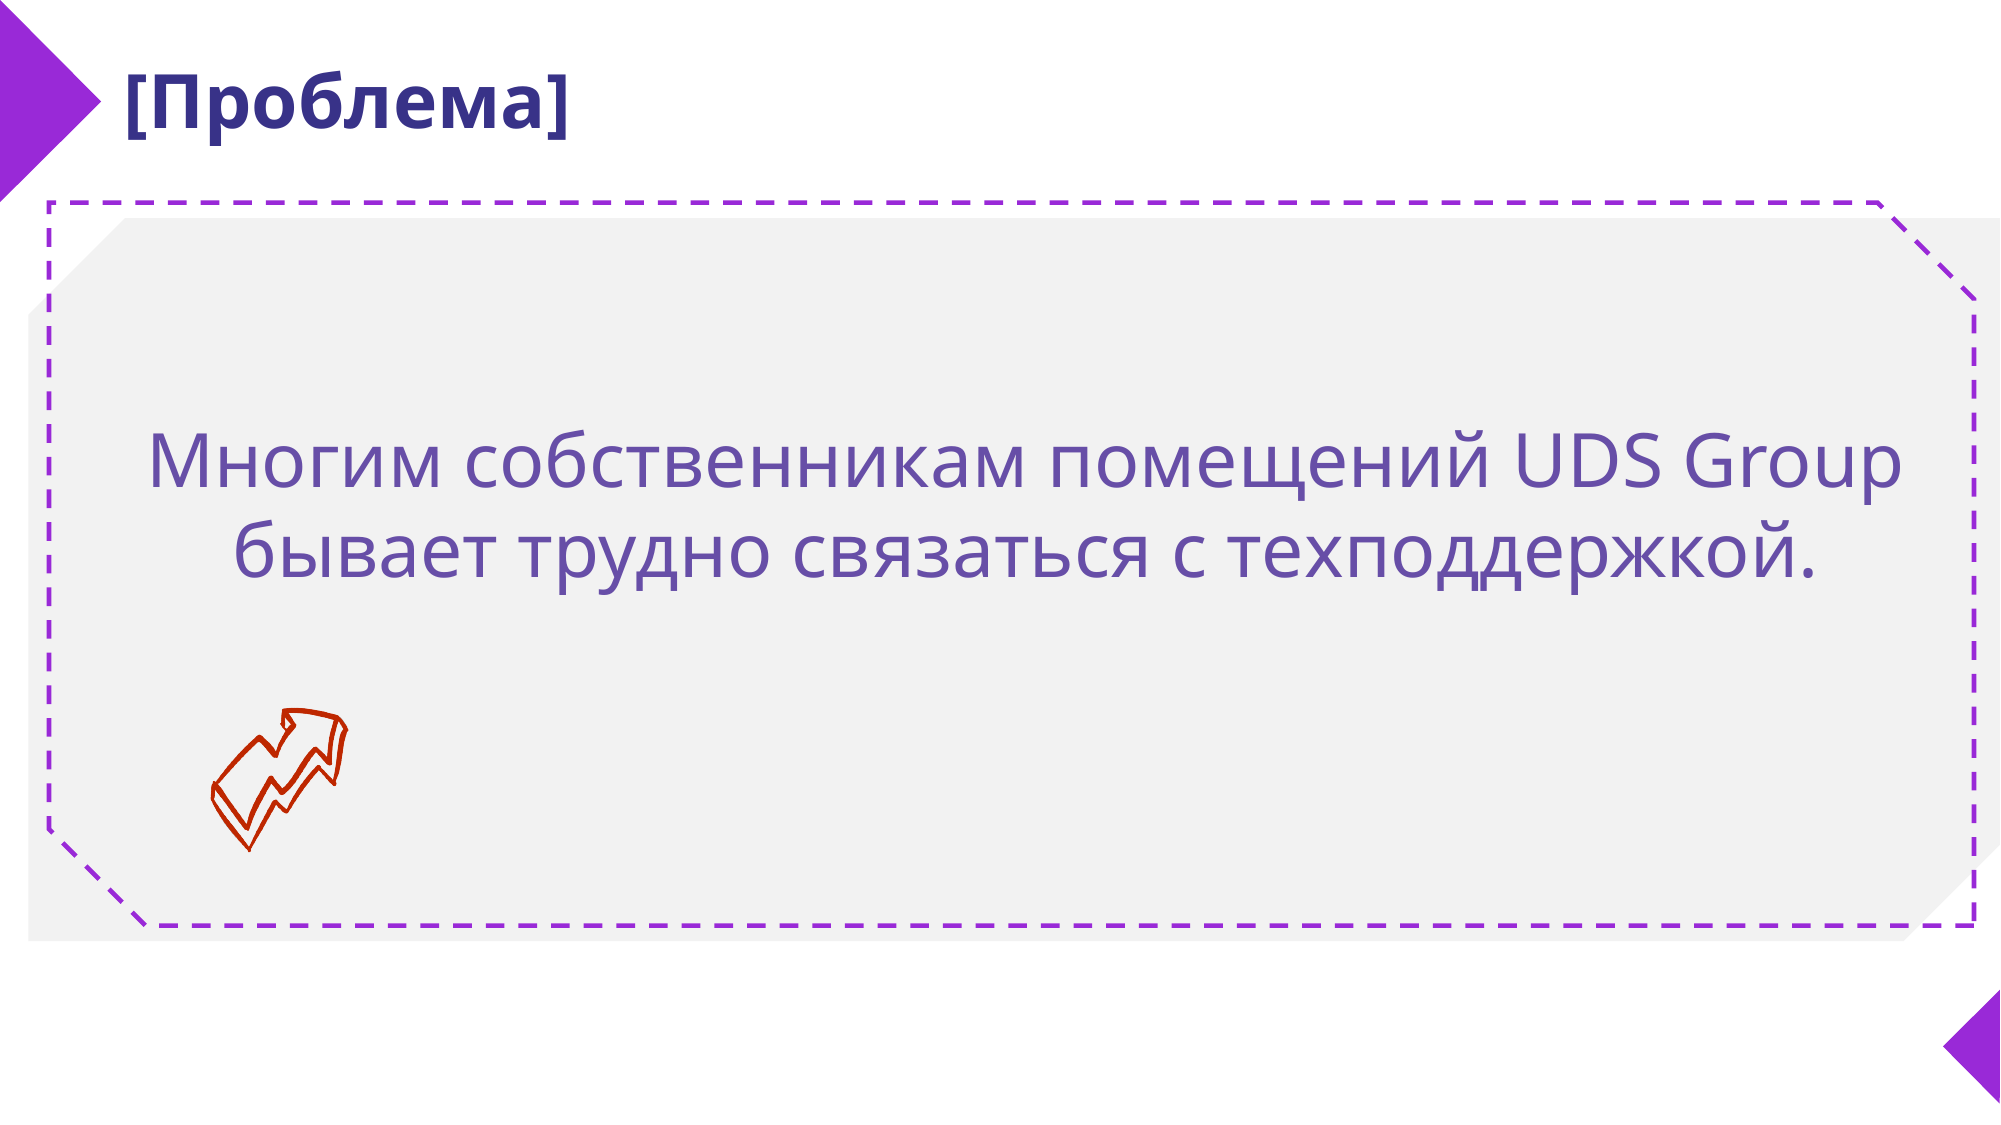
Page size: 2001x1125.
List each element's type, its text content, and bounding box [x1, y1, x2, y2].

picture [203, 690, 359, 847]
text_box [1895, 217, 2000, 871]
text_box [1941, 988, 2000, 1106]
text_box [Проблема] [108, 46, 1877, 151]
text_box [47, 201, 1976, 927]
text_box [0, 0, 103, 204]
text_box [27, 293, 1921, 943]
